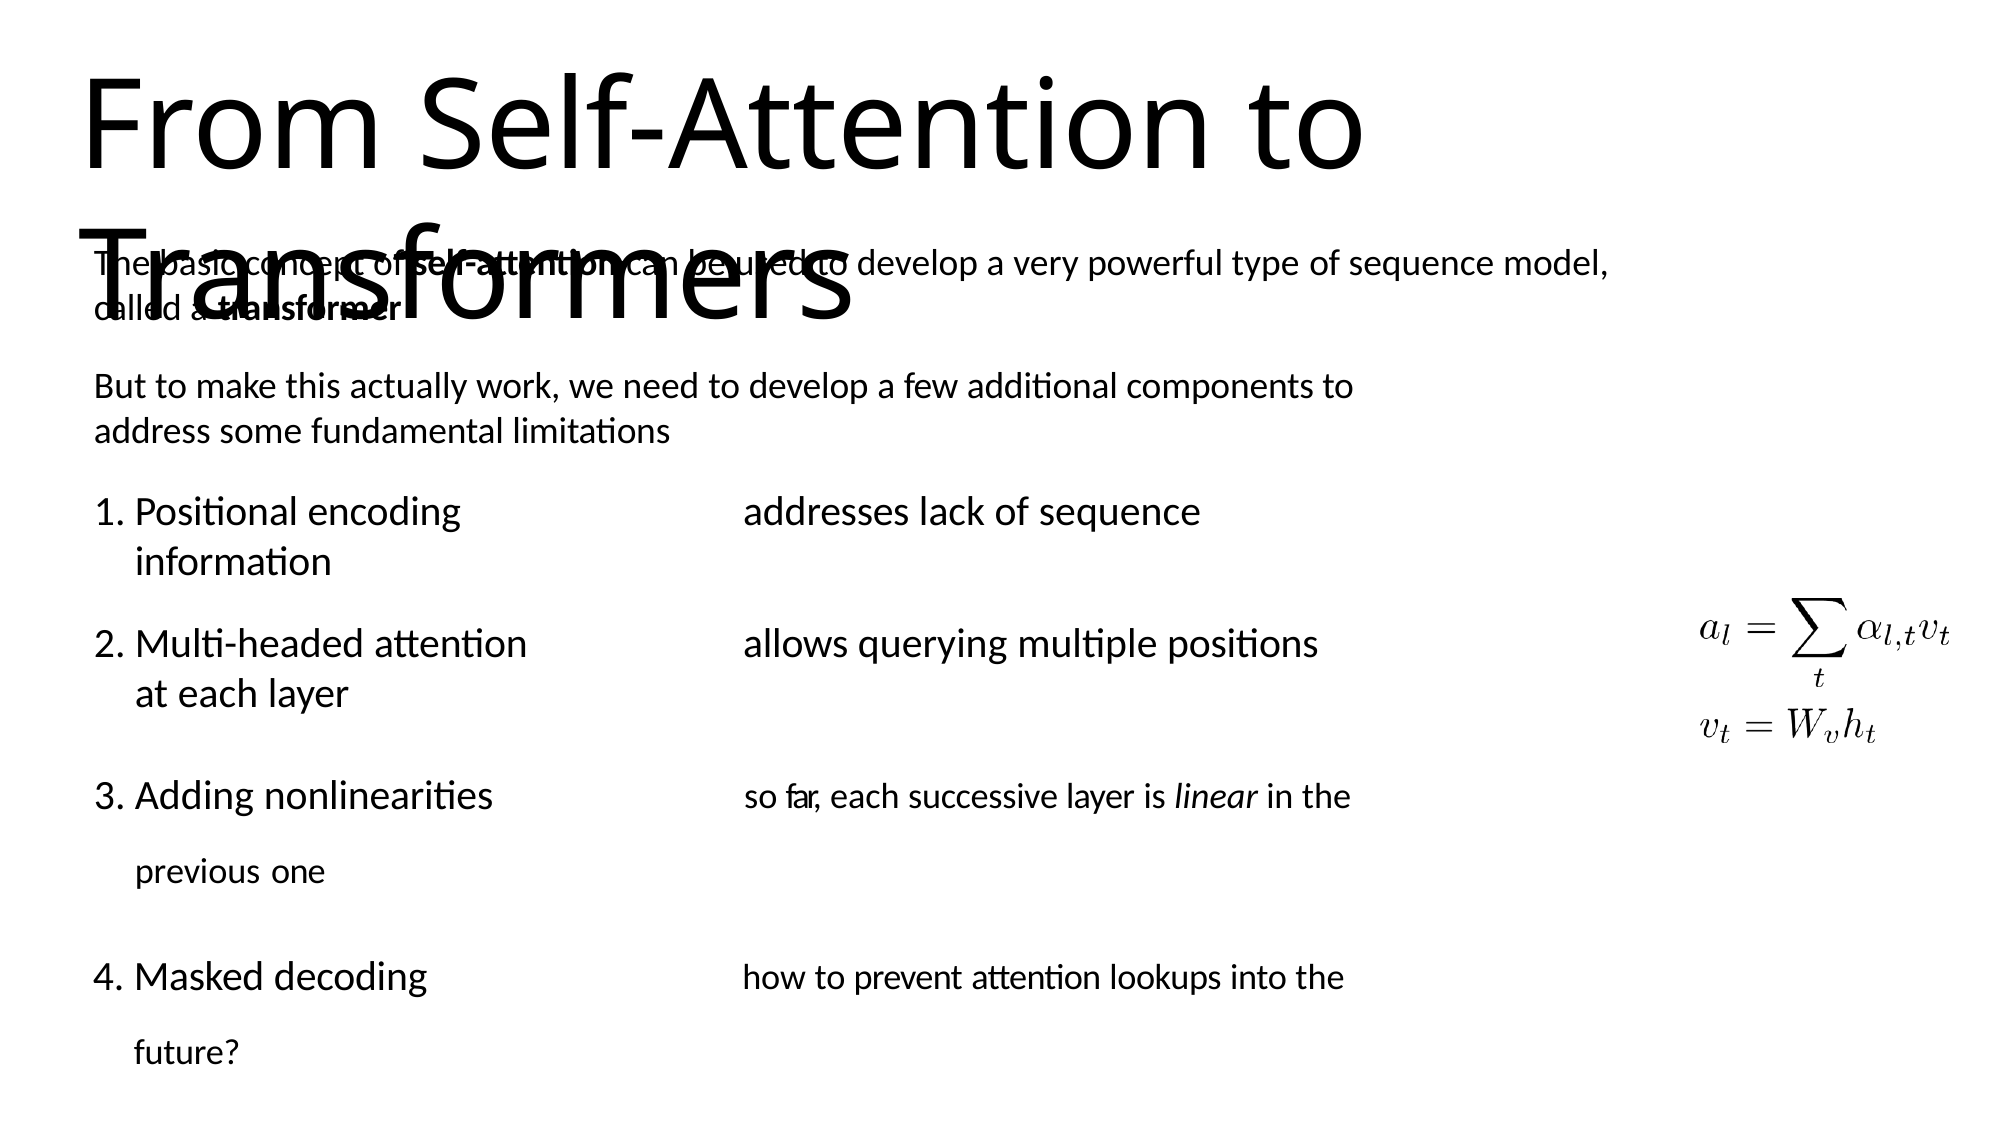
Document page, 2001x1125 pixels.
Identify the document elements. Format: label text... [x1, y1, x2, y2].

list The basic concept of self-attention can be used to develop a very powerful type of sequence model, called a transformer But to make this actually work, we need to develop a few additional components to address some fundamental limitations Positional encoding addresses lack of sequence information Multi-headed attention allows querying multiple positions at each layer Adding nonlinearities so far, each successive layer is linear in the previous one Masked decoding how to prevent attention lookups into the future? [90, 235, 1639, 1078]
picture [1699, 598, 1949, 687]
title From Self-Attention to Transformers [76, 41, 1924, 345]
picture [1699, 708, 1875, 743]
